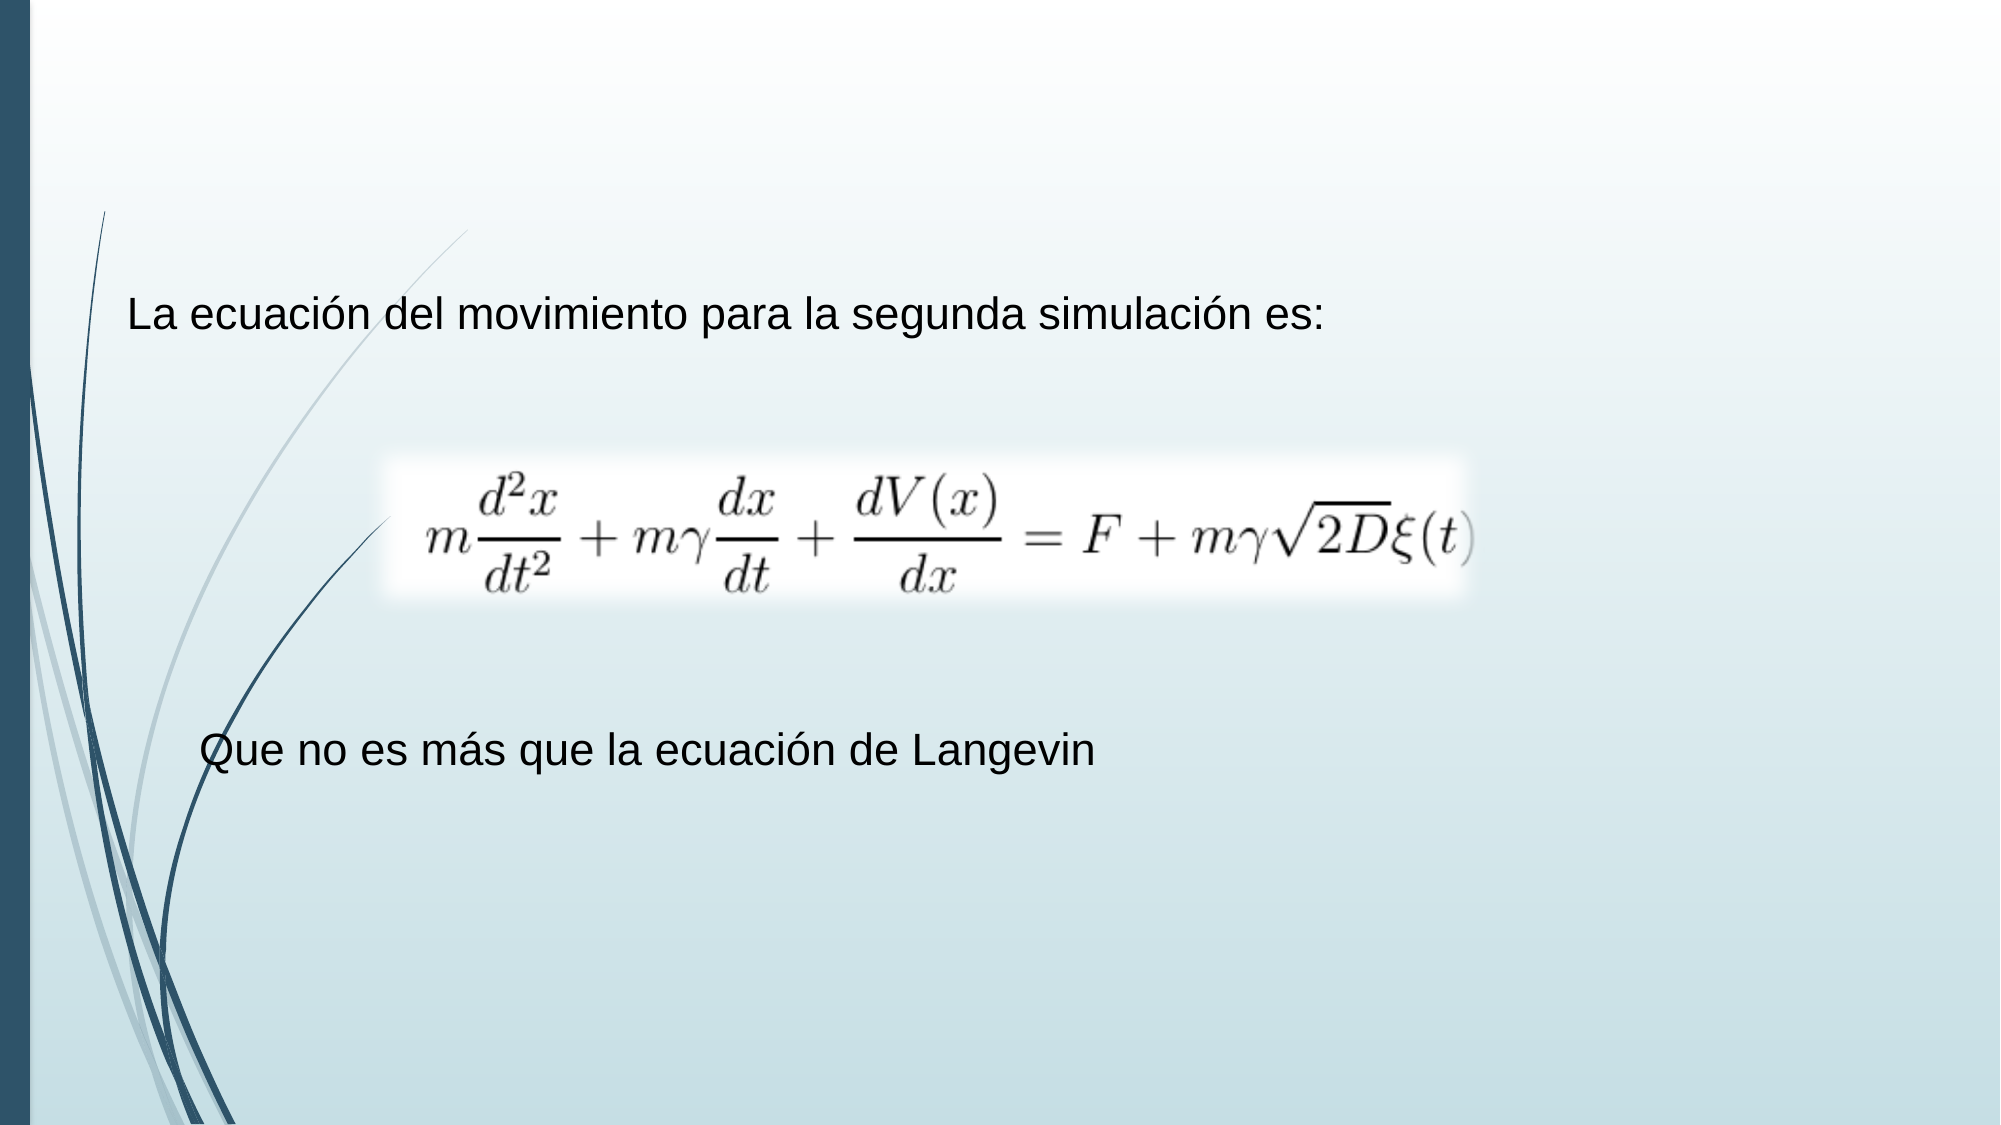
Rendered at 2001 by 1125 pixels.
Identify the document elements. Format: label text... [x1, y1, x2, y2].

text_box Que no es más que la ecuación de Langevin [181, 701, 1126, 762]
picture [362, 434, 1486, 619]
text_box La ecuación del movimiento para la segunda simulación es: [108, 265, 1342, 327]
